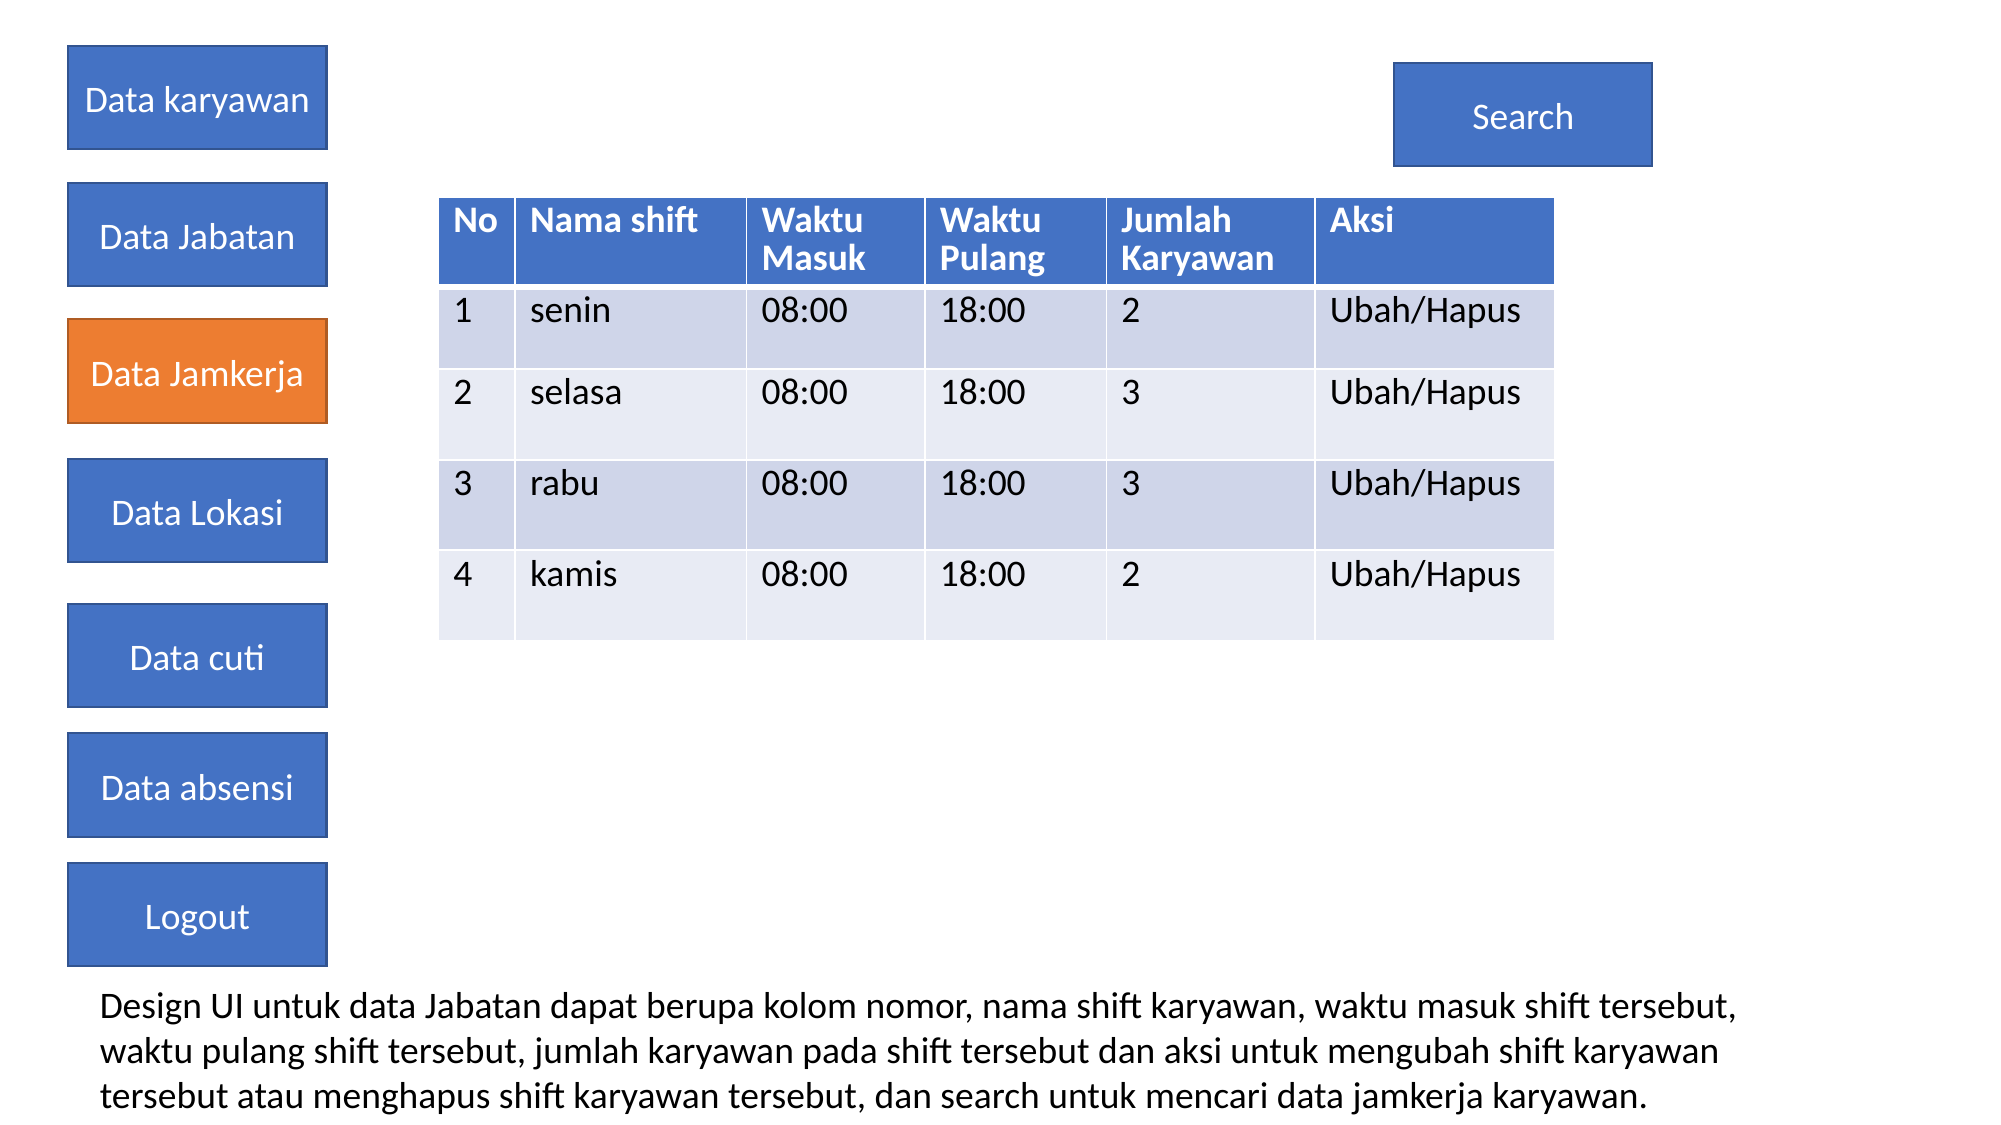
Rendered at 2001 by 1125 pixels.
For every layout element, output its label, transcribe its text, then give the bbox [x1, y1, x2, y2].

text_box Data Jabatan [67, 182, 328, 287]
table_cell 4 [439, 551, 514, 640]
table_header Waktu Masuk [747, 198, 924, 284]
table_cell 1 [439, 290, 514, 368]
text_box Data Lokasi [67, 458, 328, 563]
table_cell Ubah/Hapus [1316, 370, 1554, 459]
text_box Design UI untuk data Jabatan dapat berupa kolom nomor, nama shift karyawan, waktu masuk shift tersebut, waktu pulang shift tersebut, jumlah karyawan pada shift tersebut dan aksi untuk mengubah shift karyawan tersebut atau menghapus shift karyawan tersebut, dan search untuk mencari data jamkerja karyawan. [84, 973, 1787, 1123]
table_cell 3 [1107, 461, 1314, 549]
table_cell 08:00 [747, 290, 924, 368]
text_box Data cuti [67, 603, 328, 708]
text_box Data karyawan [67, 45, 328, 150]
table_cell selasa [516, 370, 746, 459]
table_cell 08:00 [747, 461, 924, 549]
table_cell 2 [1107, 290, 1314, 368]
table_cell 18:00 [926, 290, 1106, 368]
table_cell 2 [439, 370, 514, 459]
table_cell 18:00 [926, 551, 1106, 640]
table_cell kamis [516, 551, 746, 640]
text_box Logout [67, 862, 328, 967]
table_cell 2 [1107, 551, 1314, 640]
table_header Nama shift [516, 198, 746, 284]
table_cell 18:00 [926, 370, 1106, 459]
table_cell 08:00 [747, 370, 924, 459]
text_box Search [1393, 62, 1653, 167]
table_cell rabu [516, 461, 746, 549]
table_cell senin [516, 290, 746, 368]
table_cell Ubah/Hapus [1316, 461, 1554, 549]
table_header Waktu Pulang [926, 198, 1106, 284]
table_header No [439, 198, 514, 284]
text_box Data Jamkerja [67, 318, 328, 424]
table_cell 3 [1107, 370, 1314, 459]
table_cell Ubah/Hapus [1316, 290, 1554, 368]
text_box Data absensi [67, 732, 328, 838]
table_cell 08:00 [747, 551, 924, 640]
table_cell 18:00 [926, 461, 1106, 549]
table_header Aksi [1316, 198, 1554, 284]
table_cell Ubah/Hapus [1316, 551, 1554, 640]
table_header Jumlah Karyawan [1107, 198, 1314, 284]
table_cell 3 [439, 461, 514, 549]
